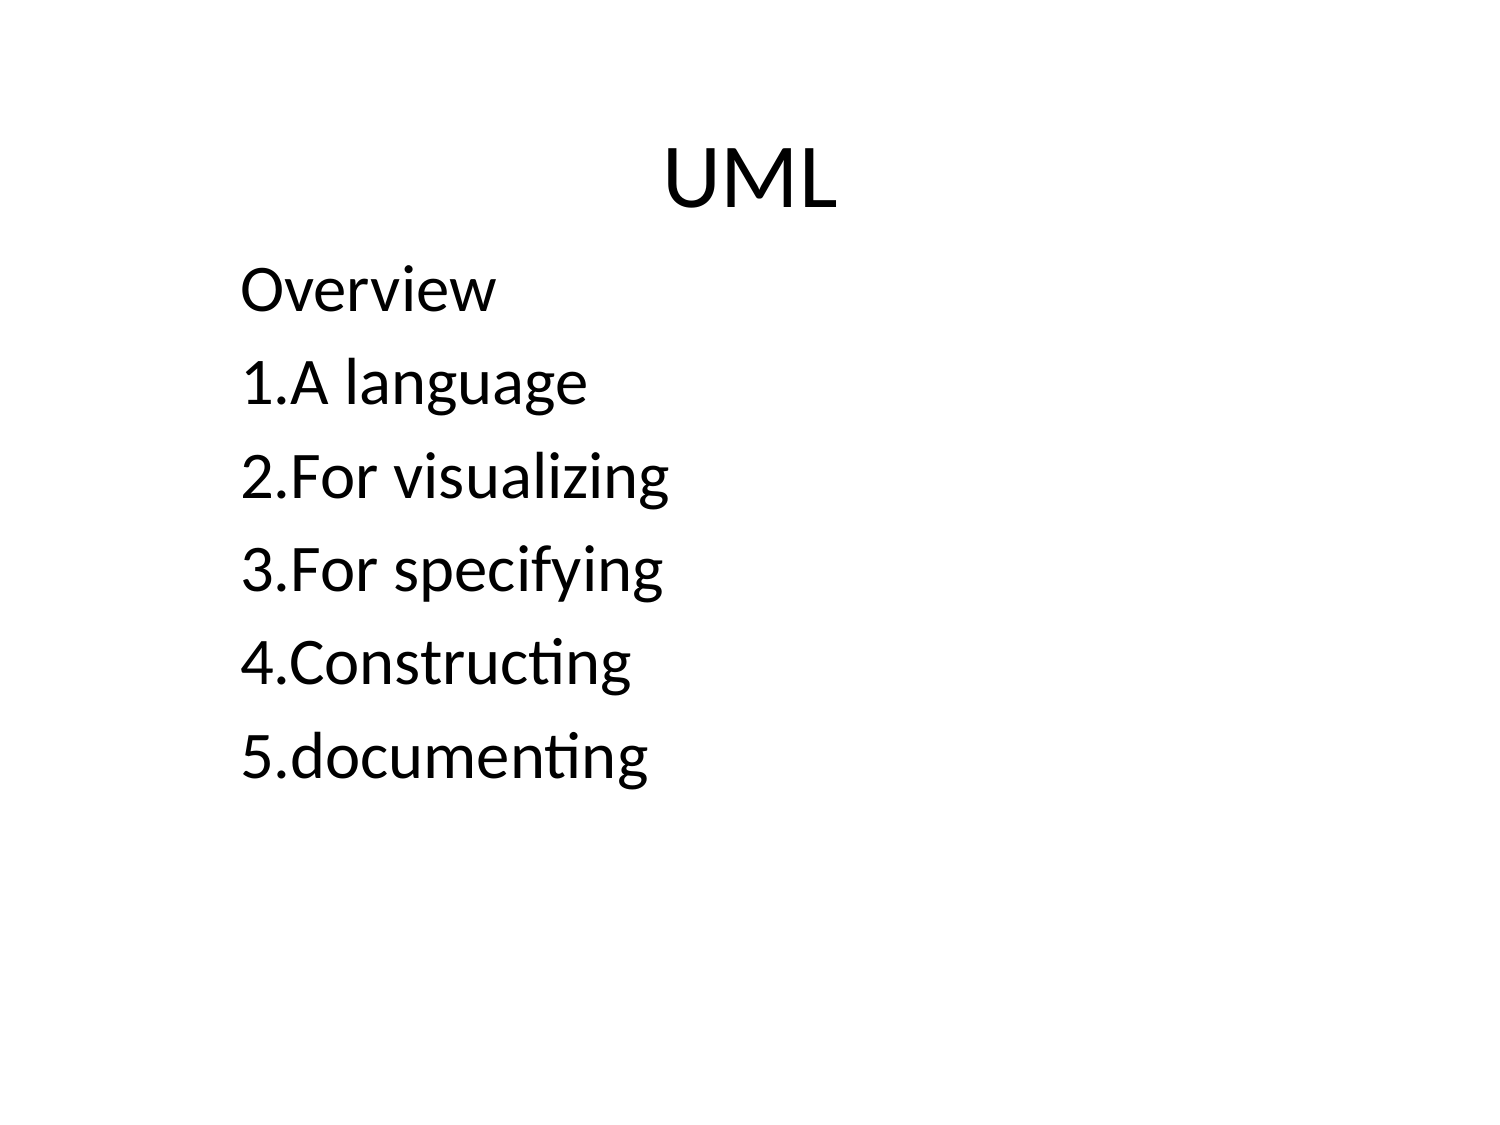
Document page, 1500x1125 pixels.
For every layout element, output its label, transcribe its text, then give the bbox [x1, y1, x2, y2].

title UML [112, 50, 1388, 292]
subtitle Overview 1.A language 2.For visualizing 3.For specifying 4.Constructing 5.documenting [225, 237, 1275, 925]
